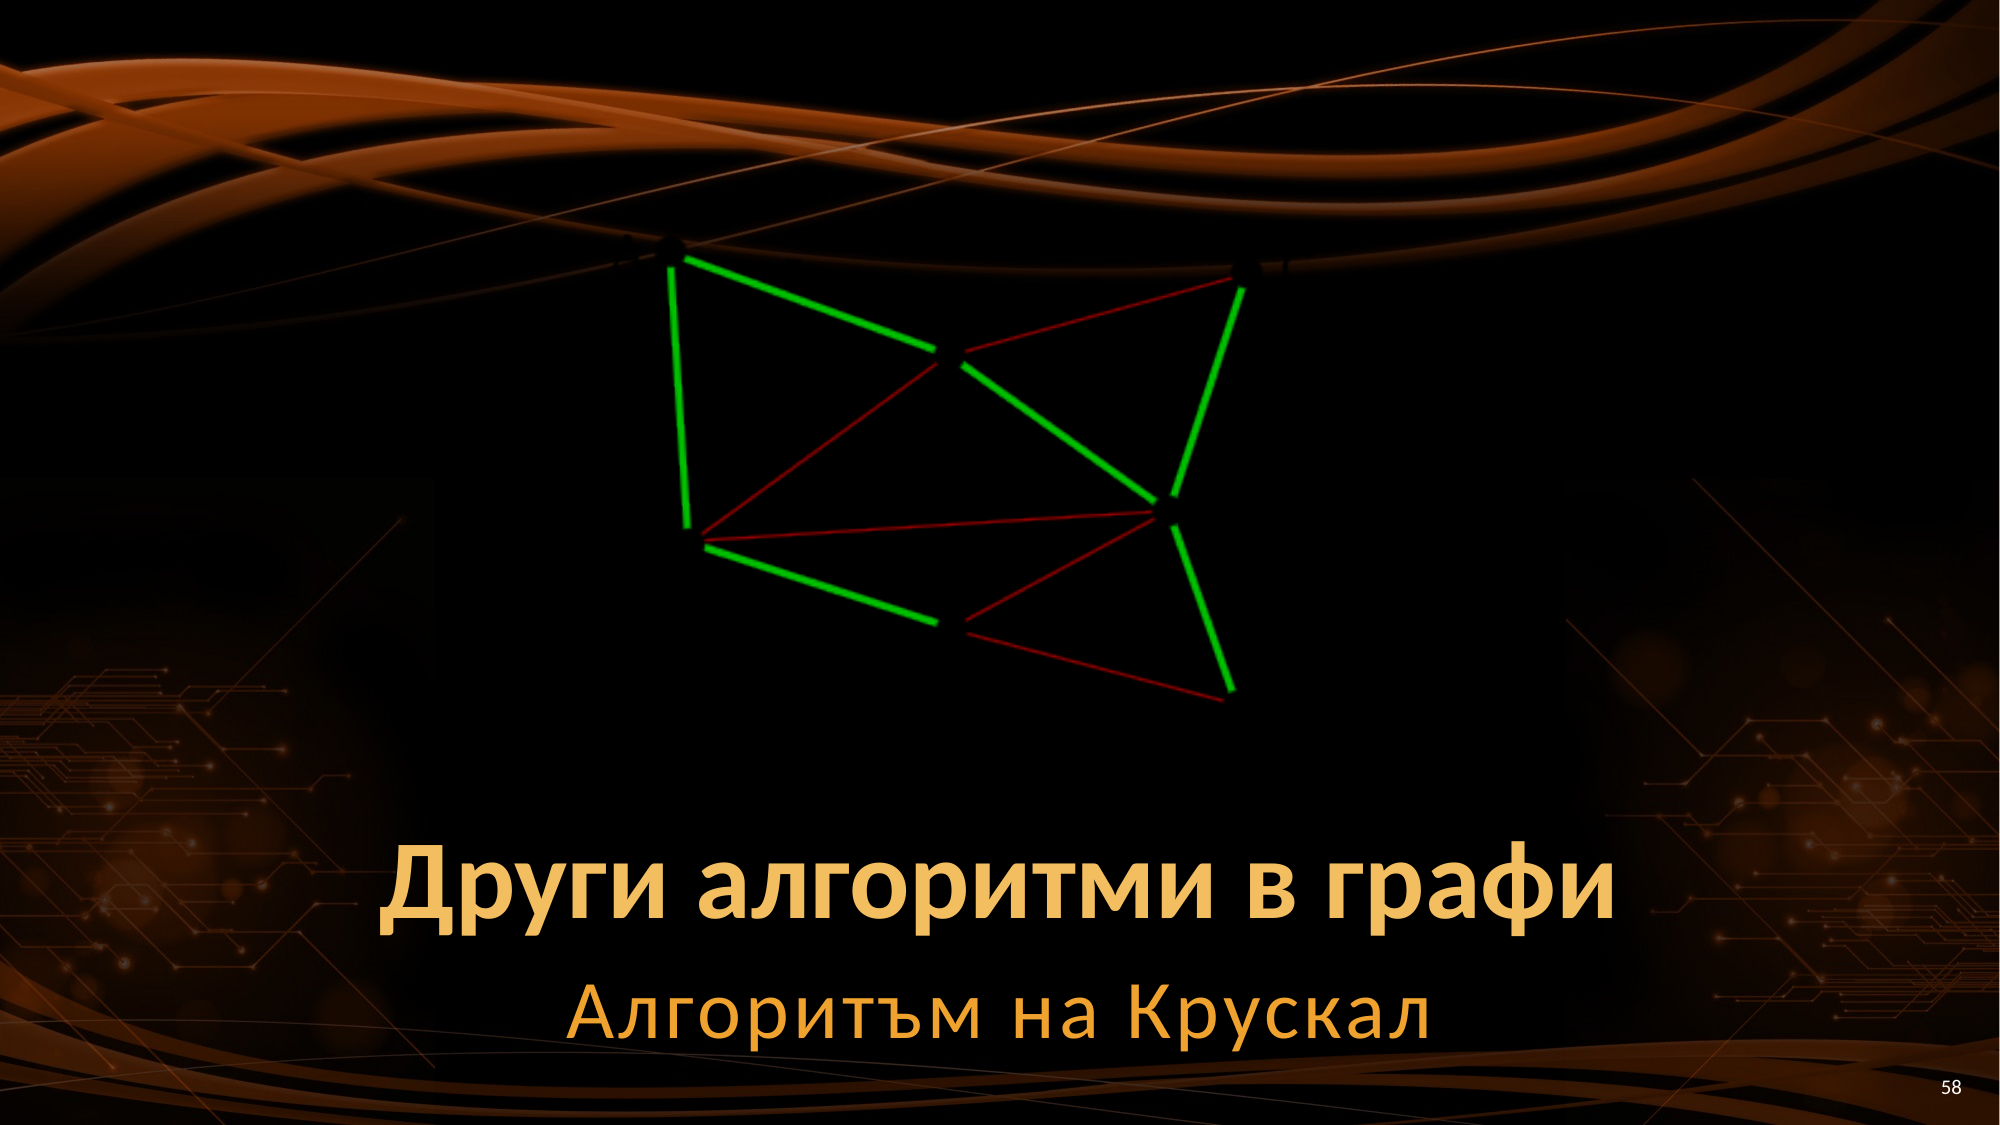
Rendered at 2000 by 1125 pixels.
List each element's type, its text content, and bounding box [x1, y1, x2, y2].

list Алгоритъм на Крускал [149, 943, 1850, 1062]
title Други алгоритми в графи [149, 812, 1850, 943]
picture [0, 0, 2000, 1125]
text_box 58 [1897, 1070, 1968, 1103]
